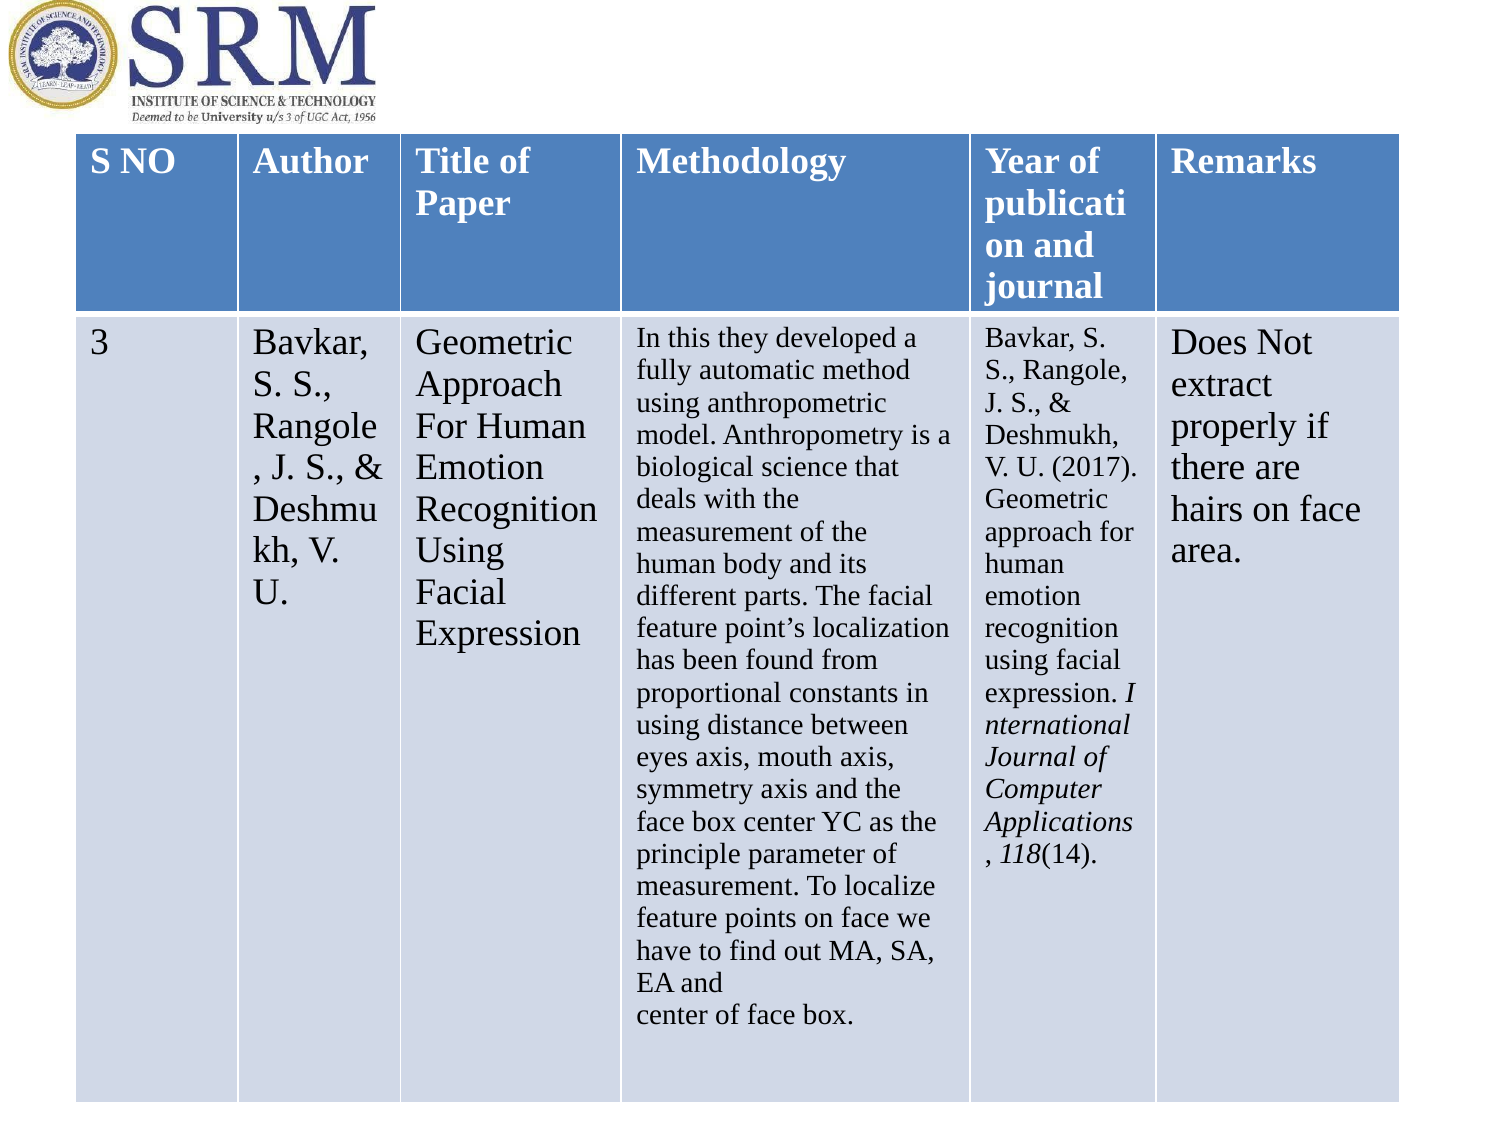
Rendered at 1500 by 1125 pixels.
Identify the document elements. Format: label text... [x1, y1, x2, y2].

table_header Methodology [622, 134, 969, 311]
table_cell 3 [76, 317, 237, 1102]
table_header S NO [76, 134, 237, 311]
table_header Title of Paper [401, 134, 620, 311]
table_header Remarks [1157, 134, 1399, 311]
table_cell In this they developed a fully automatic method using anthropometric model. Anthropometry is a biological science that deals with the measurement of the human body and its different parts. The facial feature point’s localization has been found from proportional constants in using distance between eyes axis, mouth axis, symmetry axis and the face box center YC as the principle parameter of measurement. To localize feature points on face we have to find out MA, SA, EA and center of face box. [622, 317, 969, 1102]
table_header Year of publication and journal [971, 134, 1155, 311]
table_cell Bavkar, S. S., Rangole, J. S., & Deshmukh, V. U. [239, 317, 400, 1102]
table_header Author [239, 134, 400, 311]
table_cell Geometric Approach For Human Emotion Recognition Using Facial Expression [401, 317, 620, 1102]
table_cell Does Not extract properly if there are hairs on face area. [1157, 317, 1399, 1102]
table_cell Bavkar, S. S., Rangole, J. S., & Deshmukh, V. U. (2017). Geometric approach for human emotion recognition using facial expression. International Journal of Computer Applications, 118(14). [971, 317, 1155, 1102]
text_box [8, 0, 376, 124]
